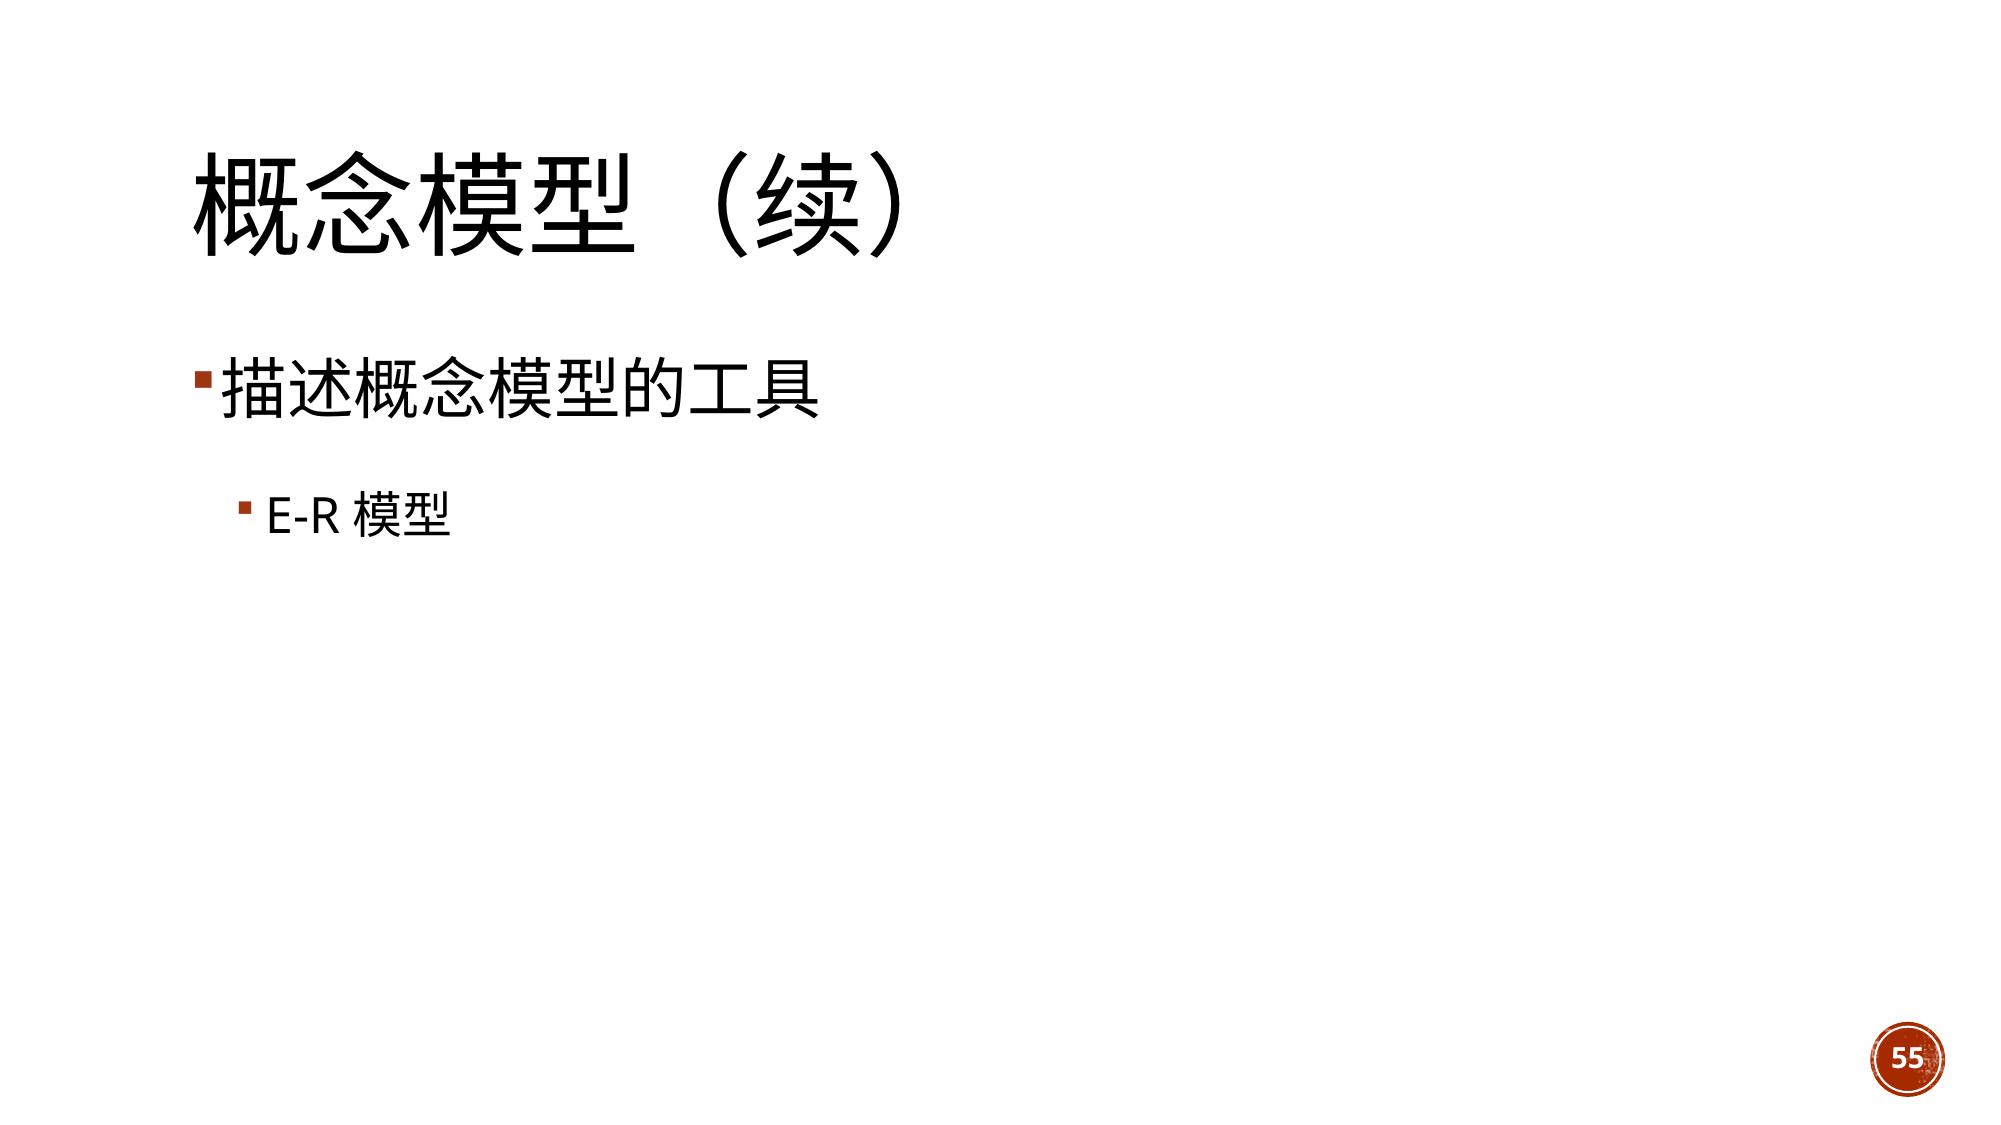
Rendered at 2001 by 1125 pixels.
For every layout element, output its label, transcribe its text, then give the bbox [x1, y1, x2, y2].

list 描述概念模型的工具 E-R模型 [175, 348, 1826, 1013]
slide_number 55 [1855, 1028, 1961, 1089]
title 概念模型（续） [175, 79, 1826, 344]
